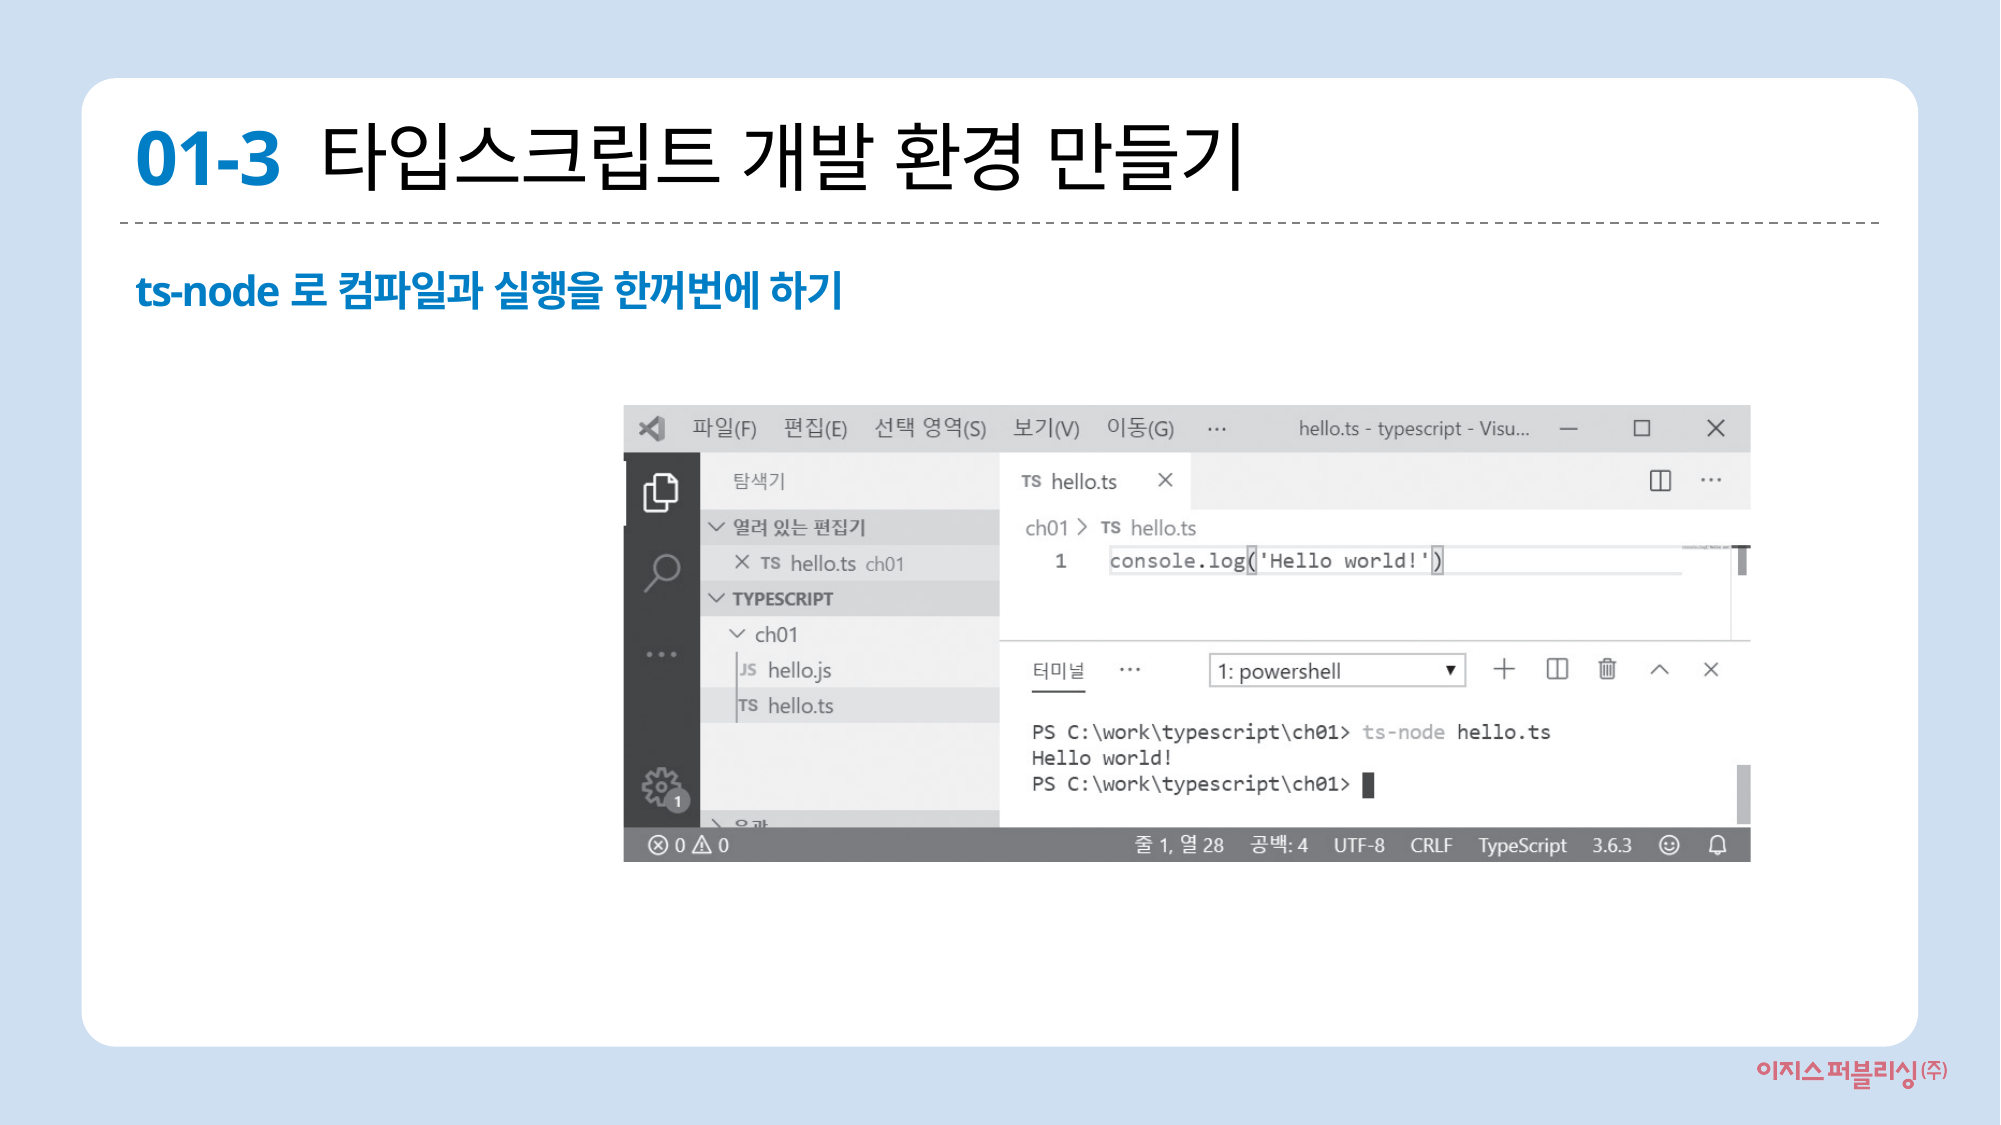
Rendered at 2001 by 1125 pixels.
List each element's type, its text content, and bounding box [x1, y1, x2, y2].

list ts-node로 컴파일과 실행을 한꺼번에 하기 [120, 257, 1804, 999]
picture [623, 404, 1751, 862]
title 01-3 타입스크립트 개발 환경 만들기 [120, 109, 1880, 209]
